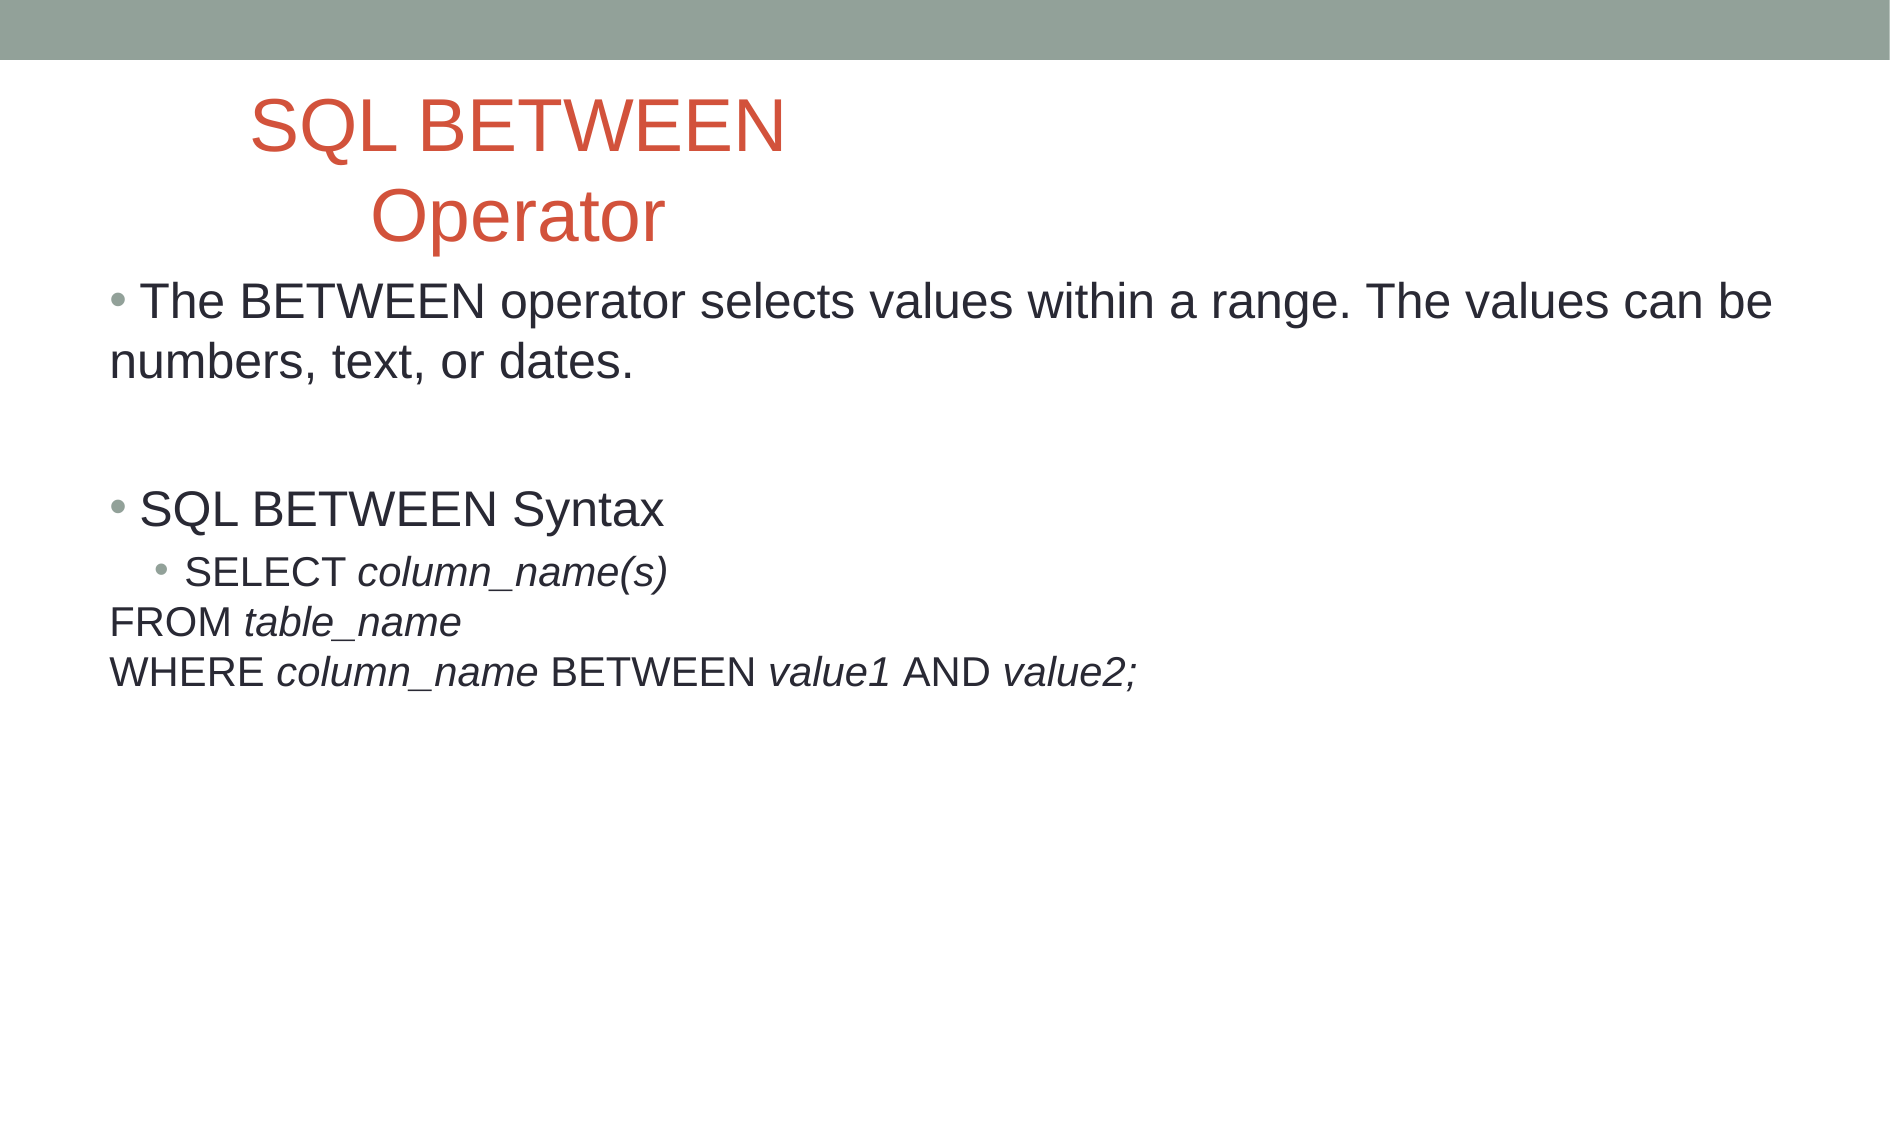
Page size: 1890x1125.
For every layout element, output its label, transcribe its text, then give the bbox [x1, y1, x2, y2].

text_box The BETWEEN operator selects values within a range. The values can be numbers, text, or dates. SQL BETWEEN Syntax SELECT column_name(s) FROM table_name WHERE column_name BETWEEN value1 AND value2; [107, 266, 1781, 695]
title SQL BETWEEN Operator [107, 74, 929, 265]
